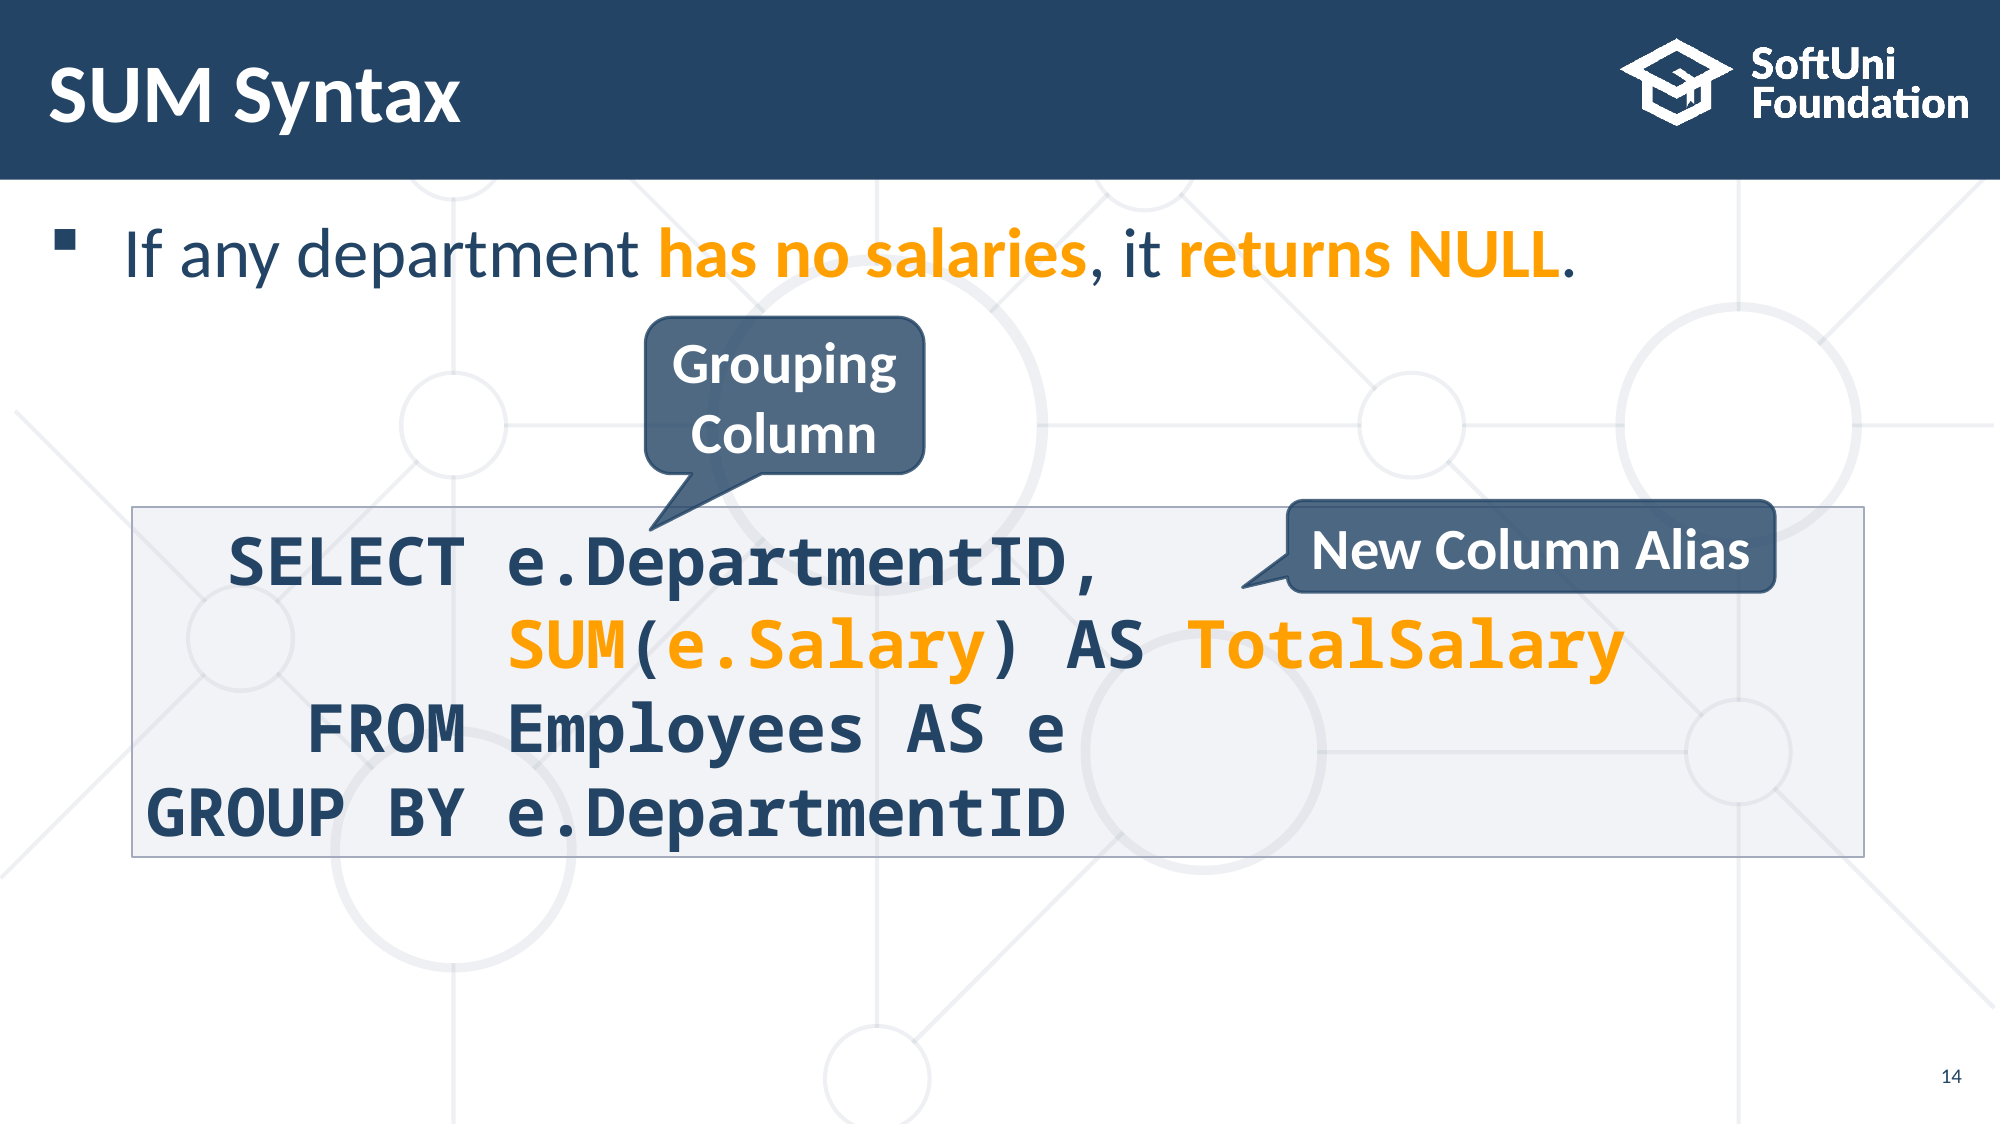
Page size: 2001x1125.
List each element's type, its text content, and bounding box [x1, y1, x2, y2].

title SUM Syntax [31, 16, 1591, 162]
text_box New Column Alias [1240, 498, 1778, 595]
slide_number 14 [1897, 1049, 1968, 1101]
text_box Grouping Column [643, 315, 927, 533]
text_box SELECT e.DepartmentID, SUM(e.Salary) AS TotalSalary FROM Employees AS e GROUP BY e.DepartmentID [132, 507, 1864, 858]
list If any department has no salaries, it returns NULL. [31, 196, 1970, 1050]
picture [1619, 38, 1968, 126]
